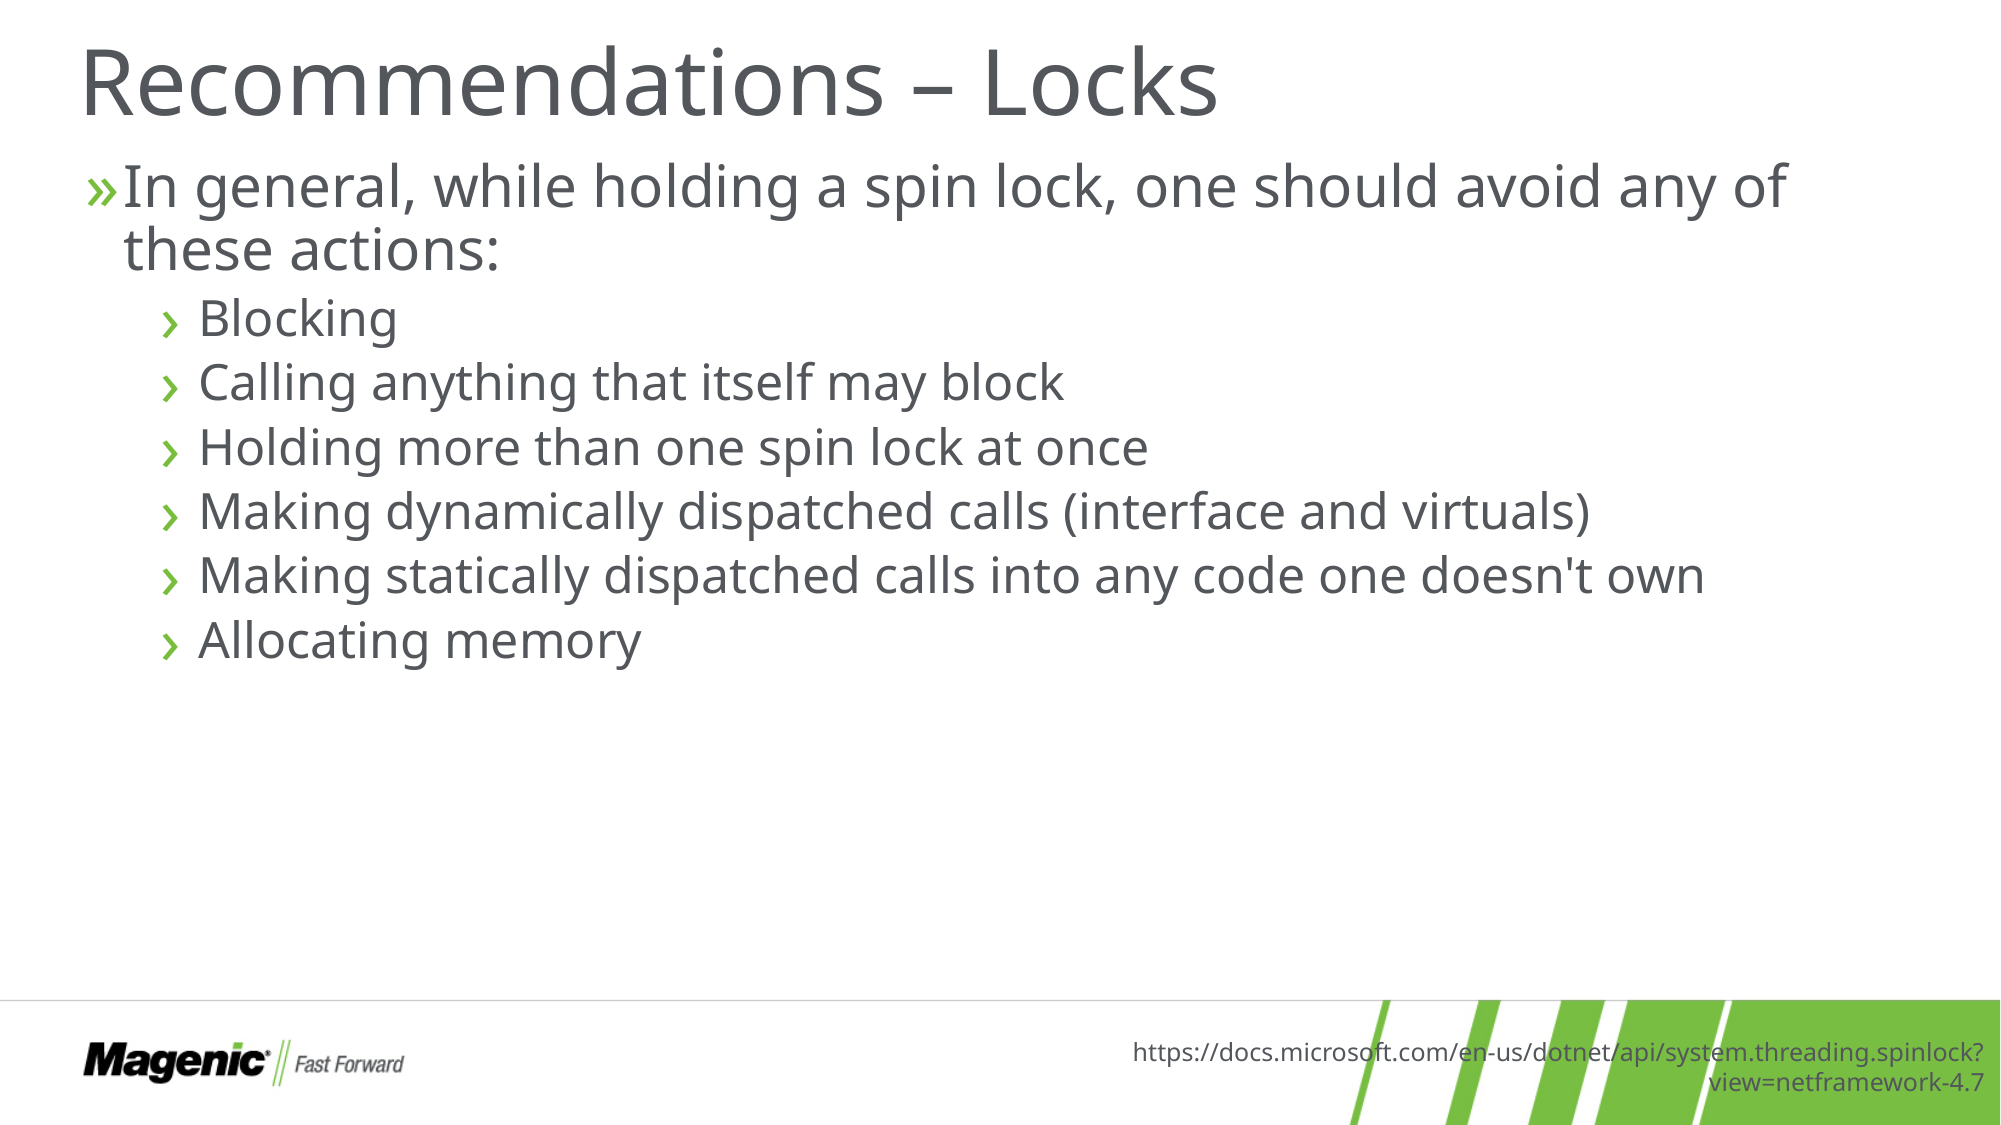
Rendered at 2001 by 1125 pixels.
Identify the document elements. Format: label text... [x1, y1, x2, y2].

text_box https://docs.microsoft.com/en-us/dotnet/api/system.threading.spinlock?view=netframework-4.7 [920, 1029, 2000, 1104]
list In general, while holding a spin lock, one should avoid any of these actions: Blocking Calling anything that itself may block Holding more than one spin lock at once Making dynamically dispatched calls (interface and virtuals) Making statically dispatched calls into any code one doesn't own Allocating memory [70, 149, 1946, 939]
picture [0, 0, 2001, 1125]
title Recommendations – Locks [63, 41, 1938, 131]
